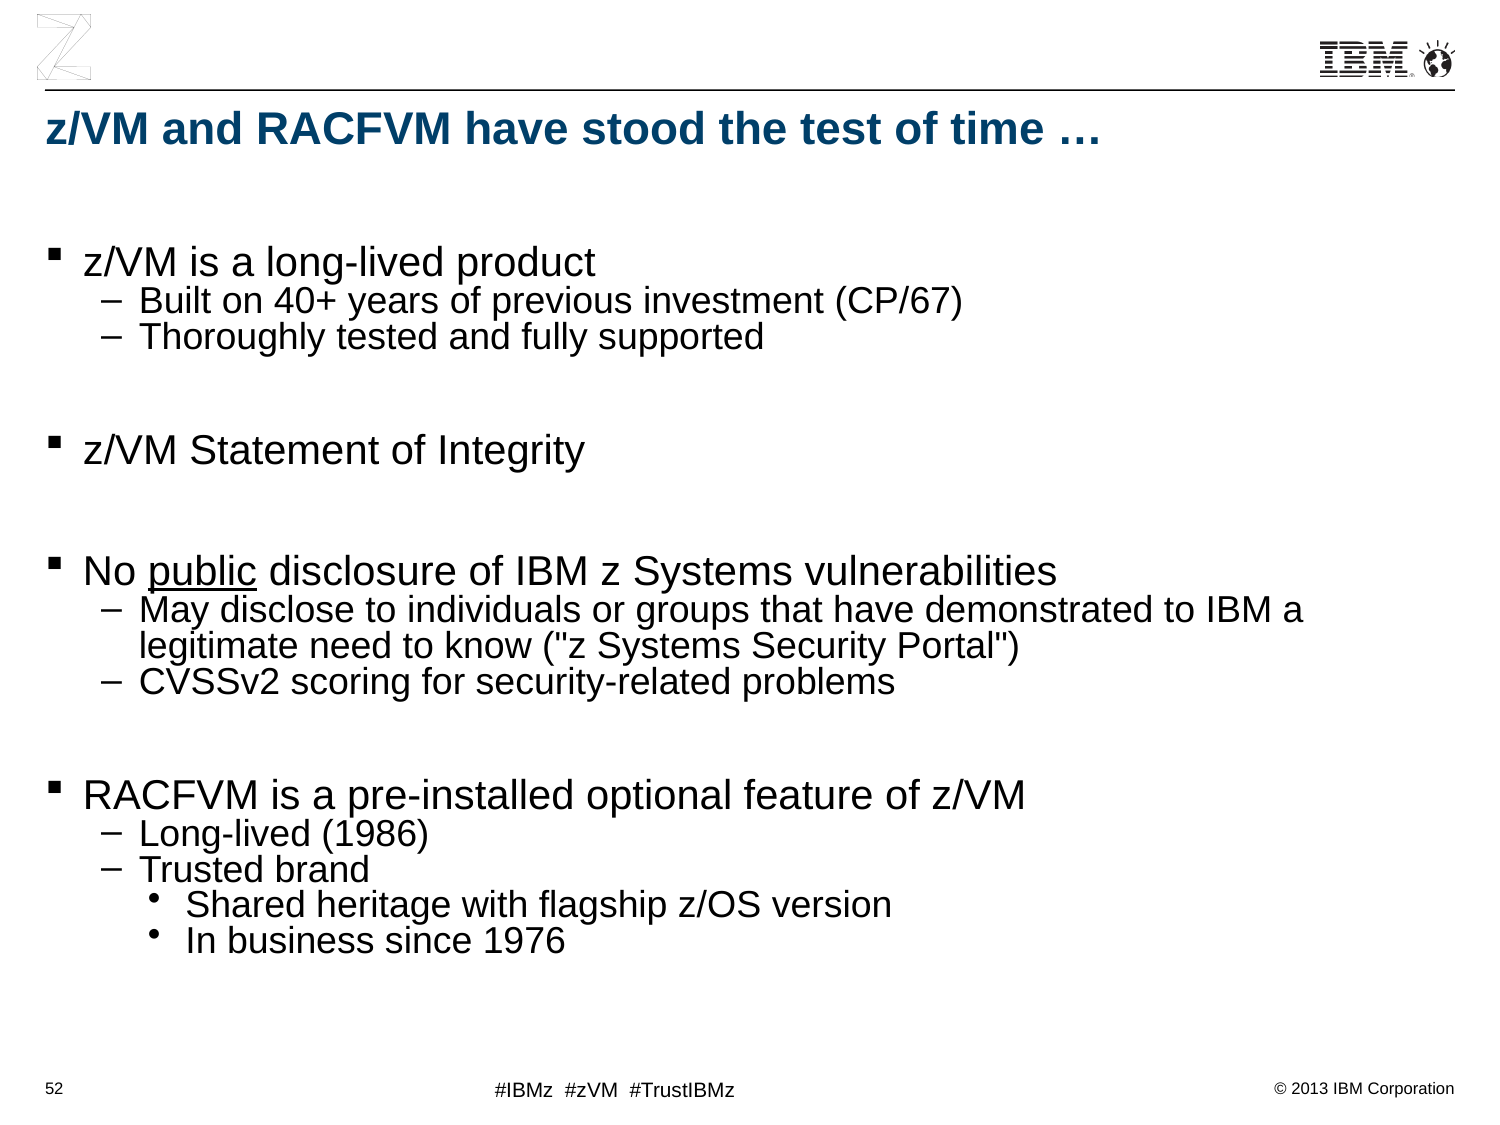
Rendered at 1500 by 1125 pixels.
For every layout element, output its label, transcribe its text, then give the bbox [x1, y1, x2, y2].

footer #IBMz #zVM #TrustIBMz [479, 1072, 811, 1103]
slide_number 52 [29, 1072, 91, 1103]
title z/VM and RACFVM have stood the test of time … [29, 97, 1456, 203]
list z/VM is a long-lived product Built on 40+ years of previous investment (CP/67) Thoroughly tested and fully supported z/VM Statement of Integrity No public disclosure of IBM z Systems vulnerabilities May disclose to individuals or groups that have demonstrated to IBM a legitimate need to know ("z Systems Security Portal") CVSSv2 scoring for security-related problems RACFVM is a pre-installed optional feature of z/VM Long-lived (1986) Trusted brand Shared heritage with flagship z/OS version In business since 1976 [29, 236, 1456, 1064]
picture [37, 14, 91, 80]
